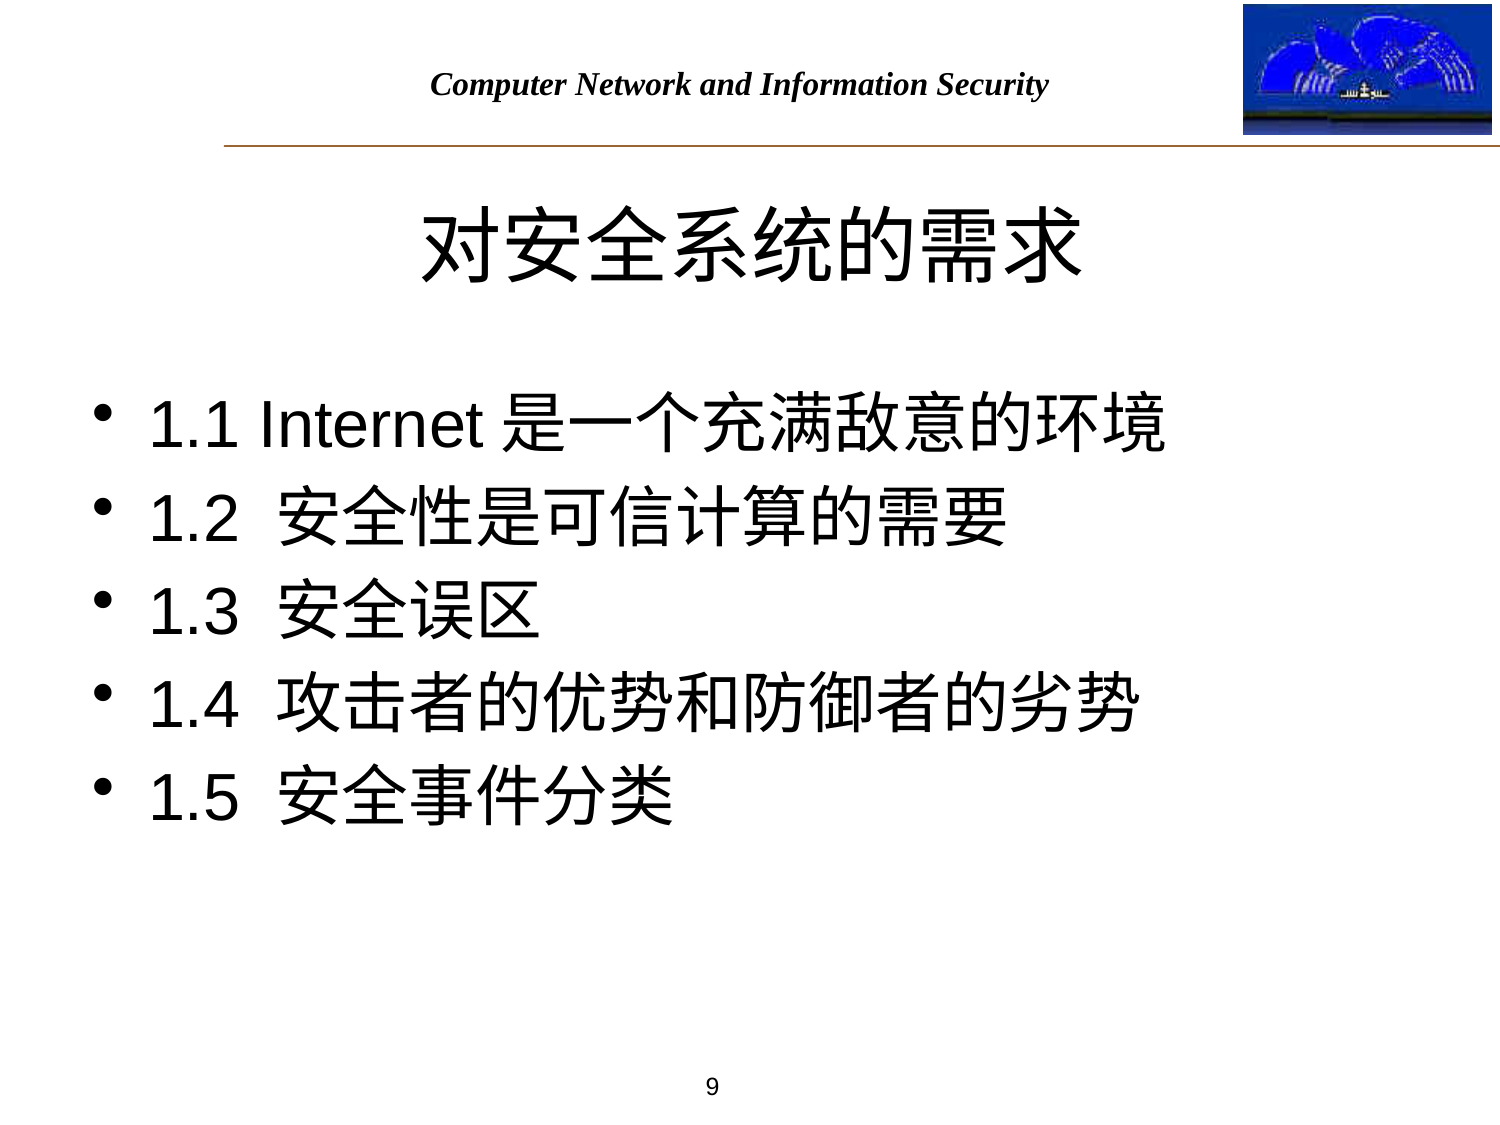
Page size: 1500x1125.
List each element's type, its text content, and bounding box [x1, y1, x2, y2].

text_box 9 [537, 1062, 888, 1111]
list 1.1 Internet是一个充满敌意的环境 1.2 安全性是可信计算的需要 1.3 安全误区 1.4 攻击者的优势和防御者的劣势 1.5 安全事件分类 [76, 373, 1427, 929]
title 对安全系统的需求 [76, 184, 1427, 302]
